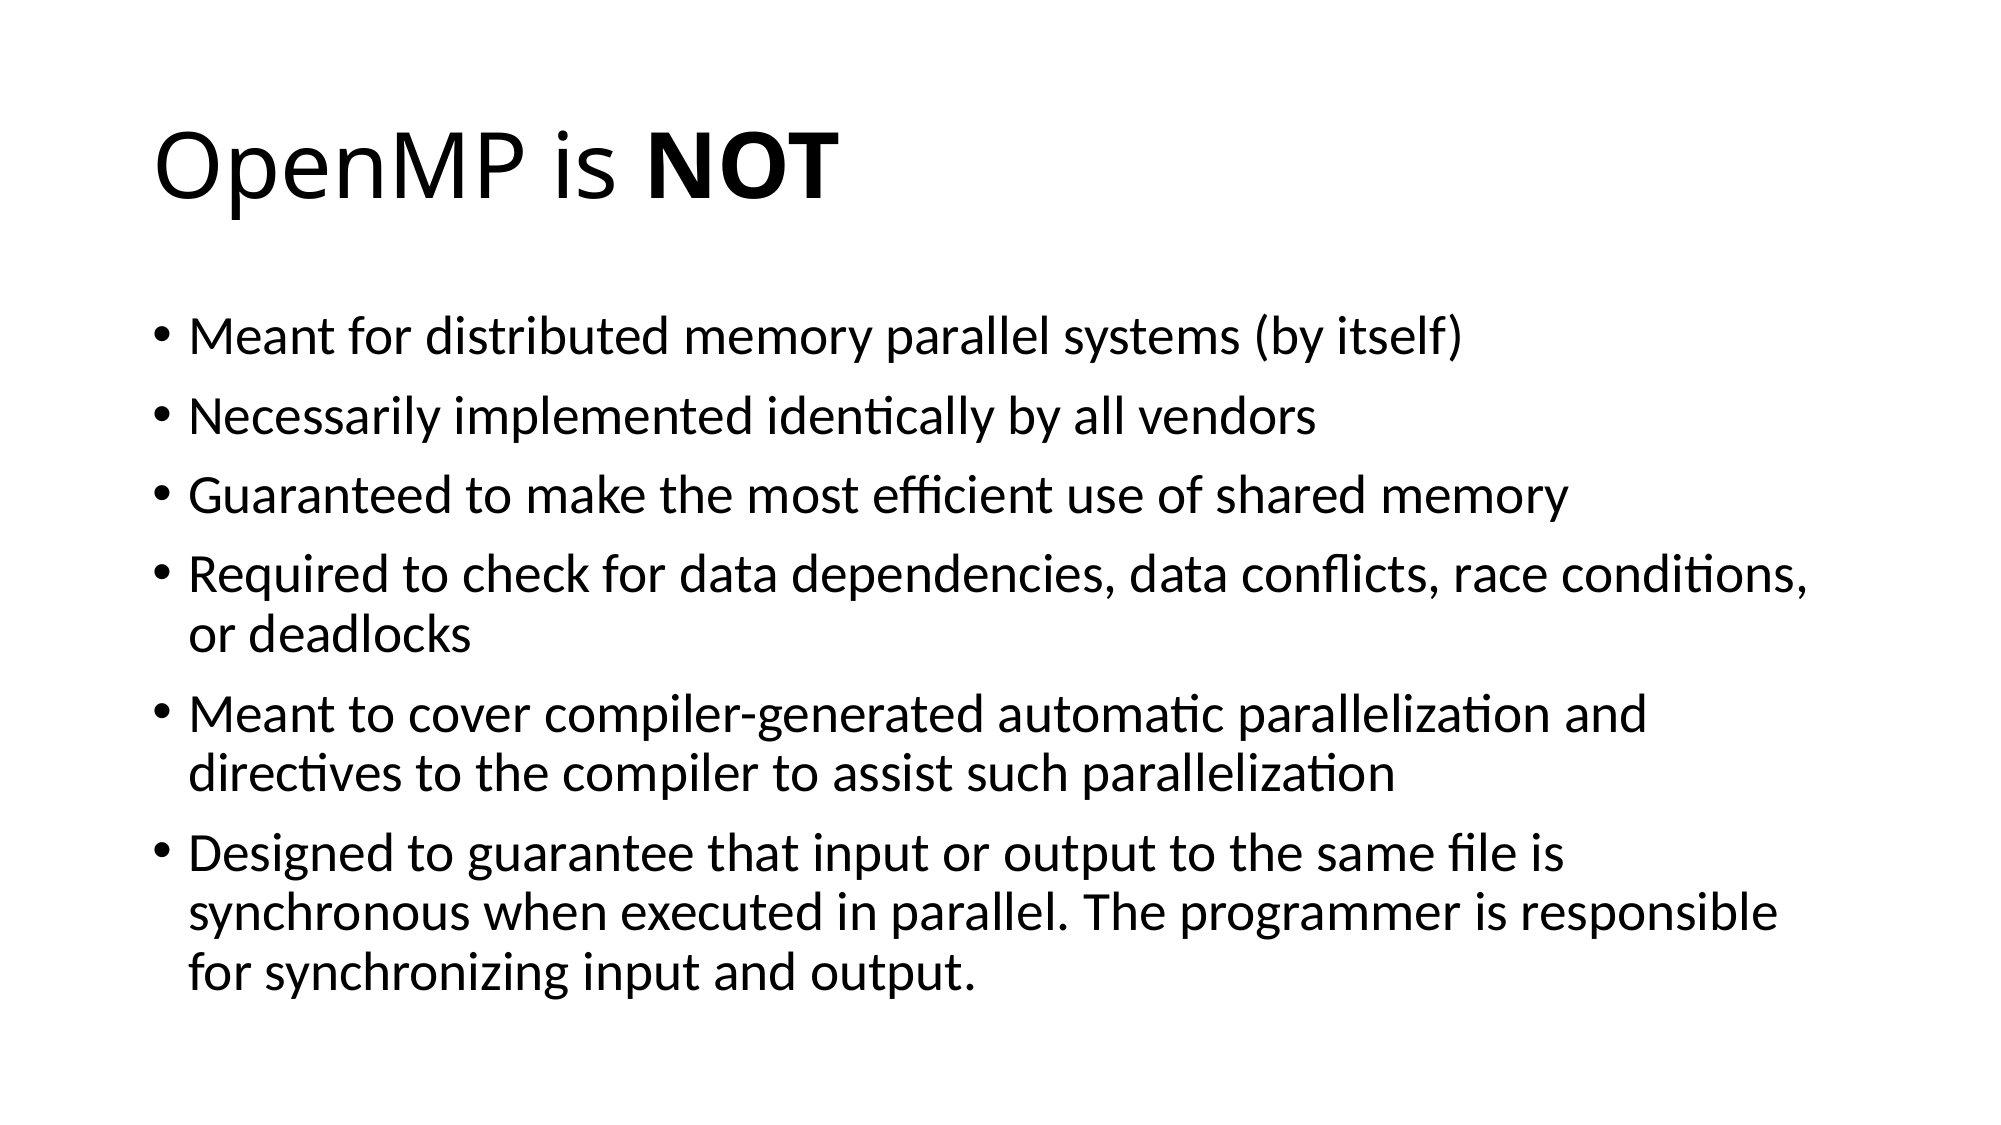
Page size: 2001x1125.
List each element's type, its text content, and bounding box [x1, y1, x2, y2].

title OpenMP is NOT [137, 59, 1863, 278]
list Meant for distributed memory parallel systems (by itself) Necessarily implemented identically by all vendors Guaranteed to make the most efficient use of shared memory Required to check for data dependencies, data conflicts, race conditions, or deadlocks Meant to cover compiler-generated automatic parallelization and directives to the compiler to assist such parallelization Designed to guarantee that input or output to the same file is synchronous when executed in parallel. The programmer is responsible for synchronizing input and output. [137, 299, 1863, 1014]
